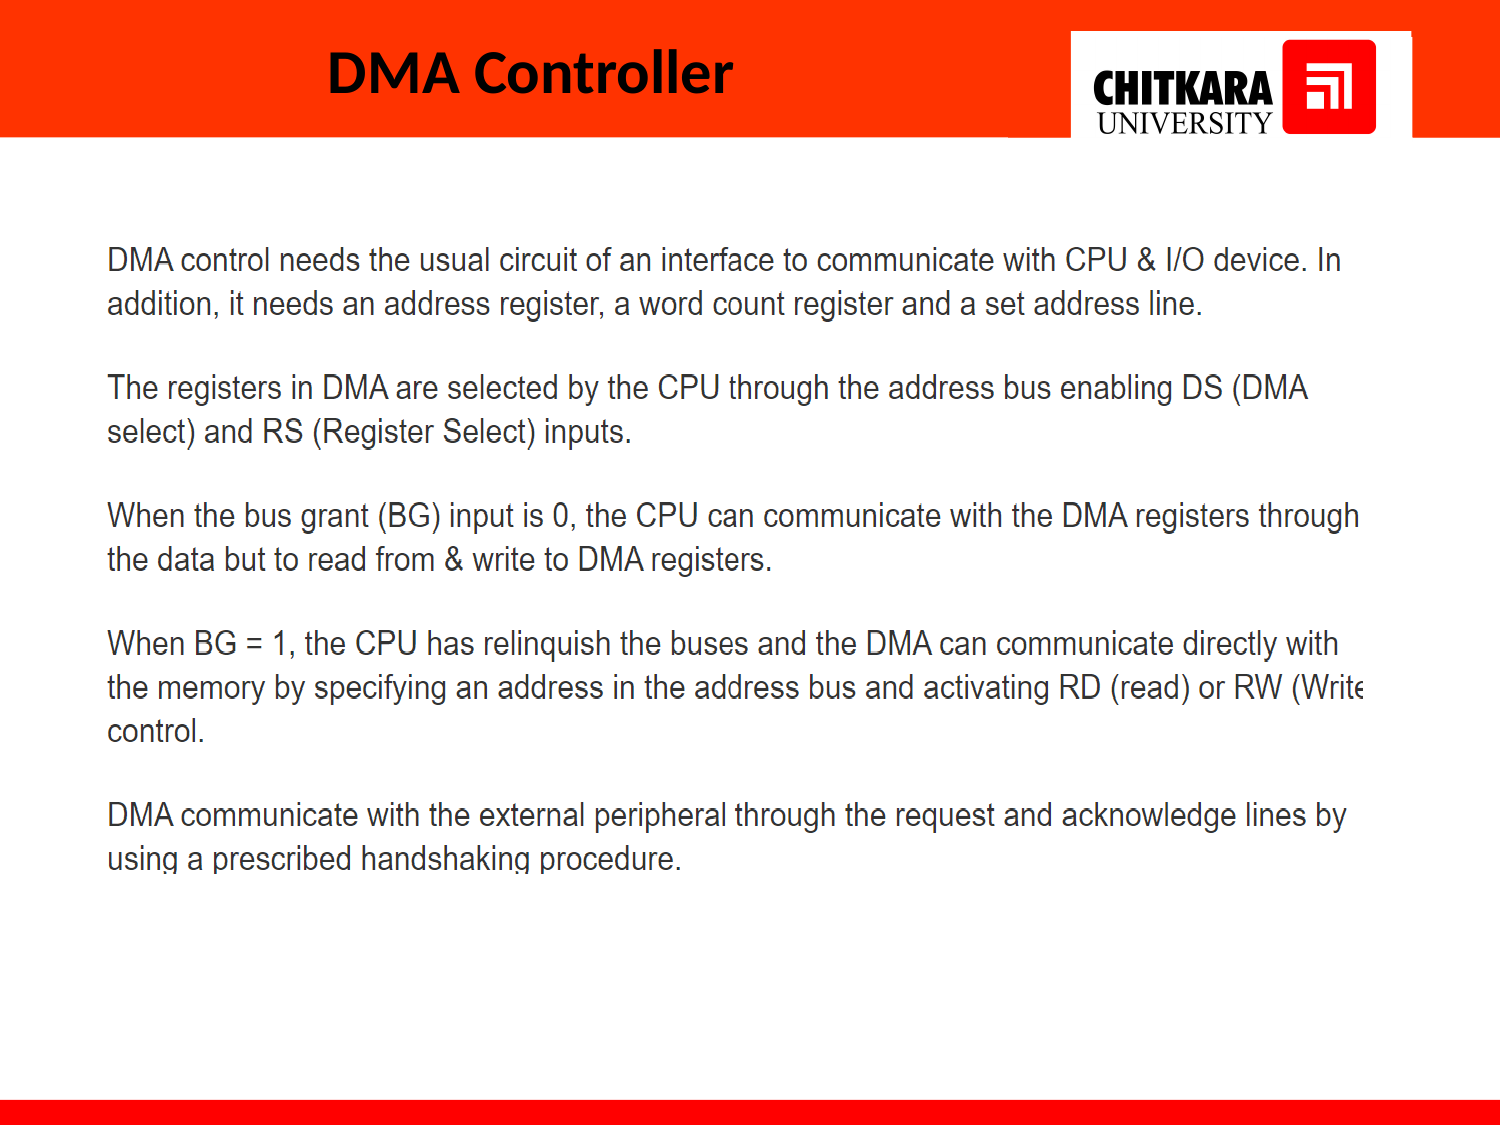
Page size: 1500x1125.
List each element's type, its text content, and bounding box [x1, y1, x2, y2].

title DMA Controller [0, 0, 1063, 138]
picture [1074, 37, 1391, 138]
picture [99, 237, 1363, 874]
